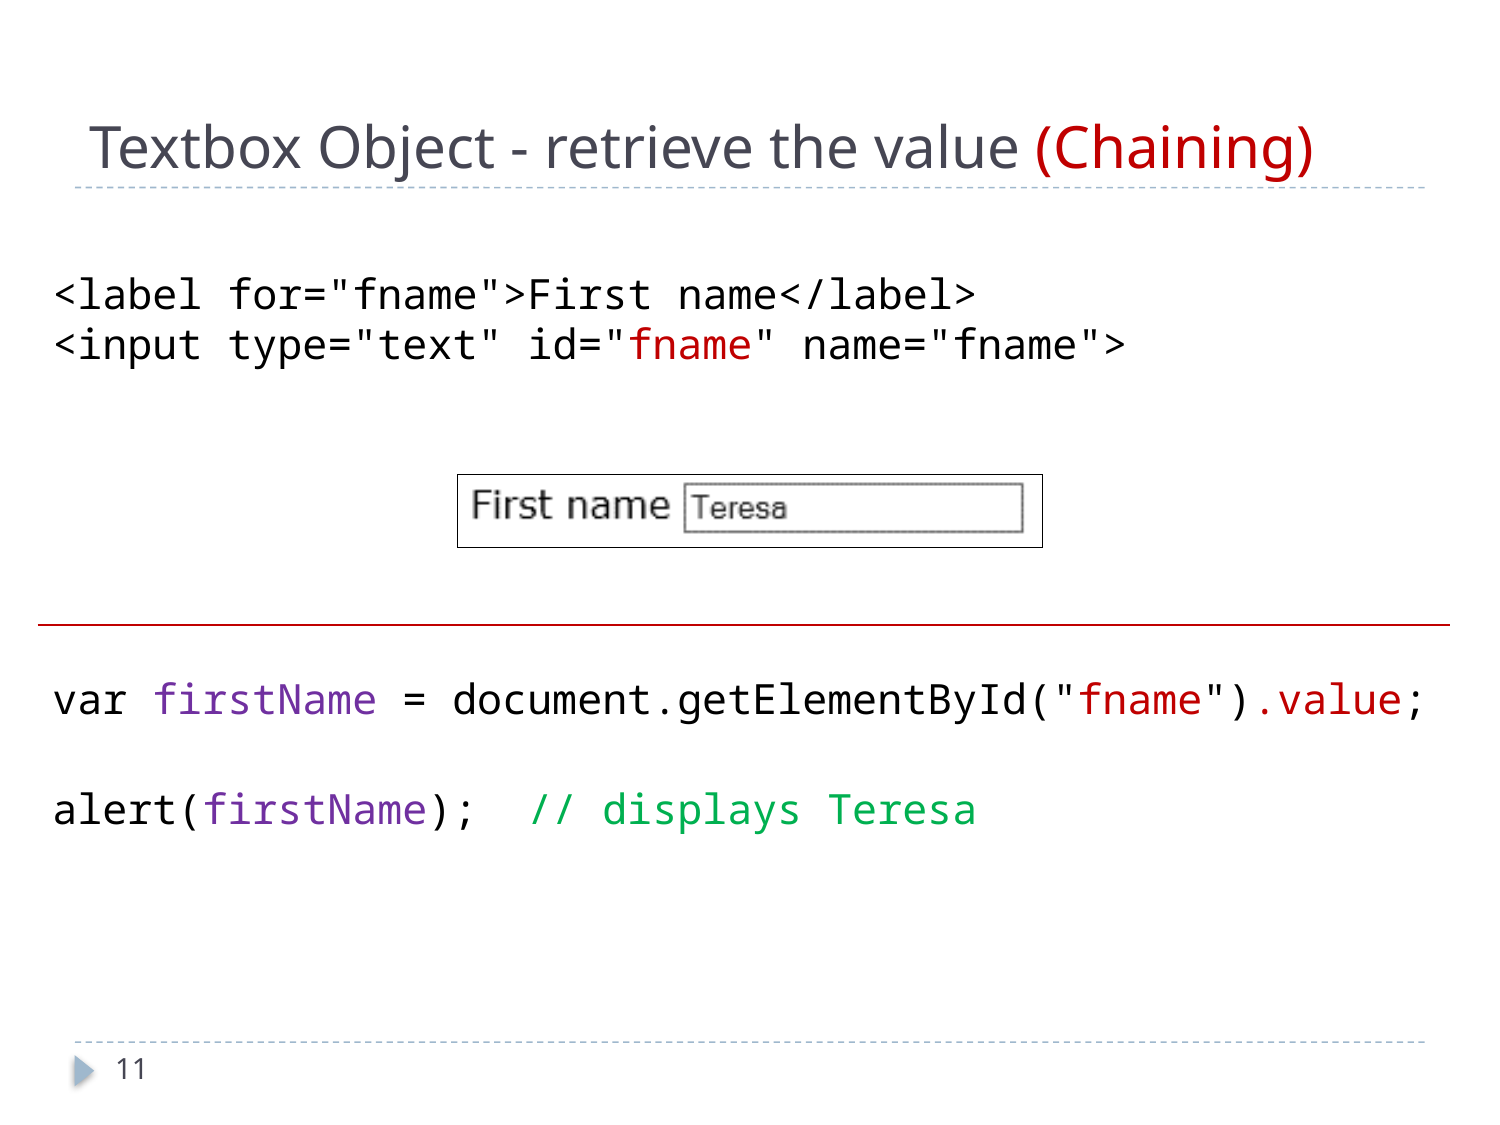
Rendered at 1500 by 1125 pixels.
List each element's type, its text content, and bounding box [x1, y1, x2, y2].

title Textbox Object - retrieve the value (Chaining) [75, 24, 1463, 188]
picture [456, 474, 1044, 548]
slide_number 11 [100, 1042, 426, 1103]
list <label for="fname">First name</label> <input type="text" id="fname" name="fname"> var firstName = document.getElementById("fname").value; alert(firstName); // displays Teresa [37, 200, 1463, 1010]
